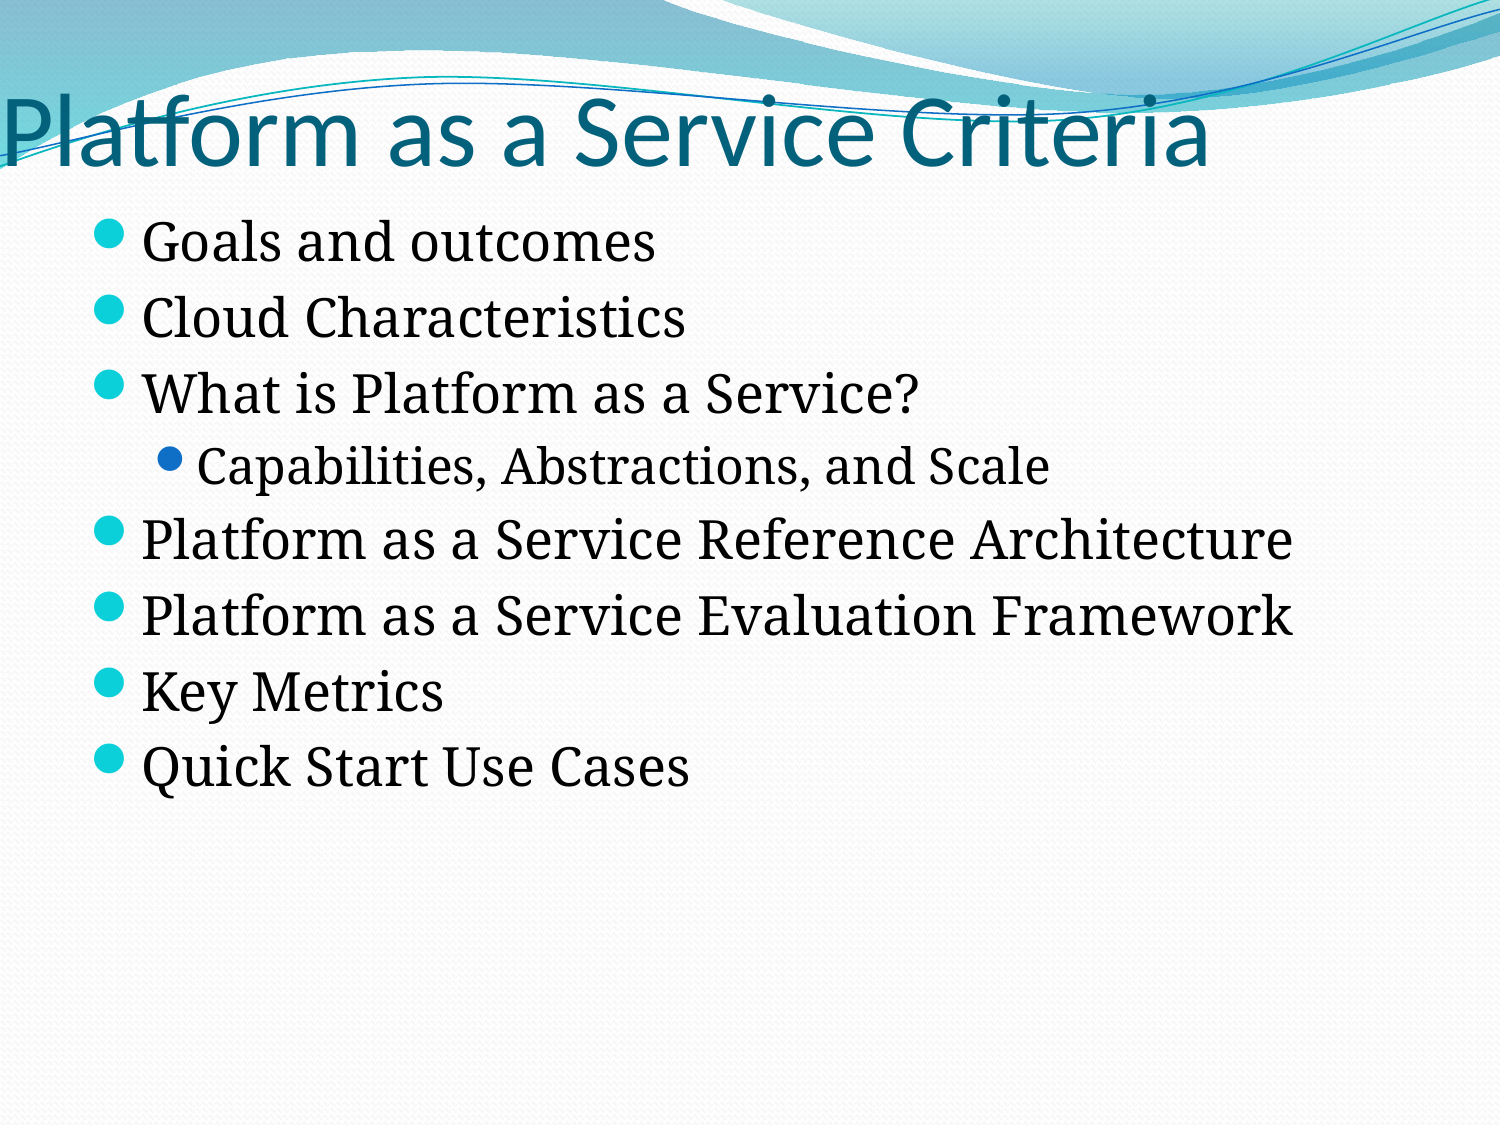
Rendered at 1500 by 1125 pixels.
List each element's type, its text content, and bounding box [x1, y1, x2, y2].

list Goals and outcomes Cloud Characteristics What is Platform as a Service? Capabilities, Abstractions, and Scale Platform as a Service Reference Architecture Platform as a Service Evaluation Framework Key Metrics Quick Start Use Cases [75, 200, 1425, 1025]
title Platform as a Service Criteria [0, 0, 1500, 188]
